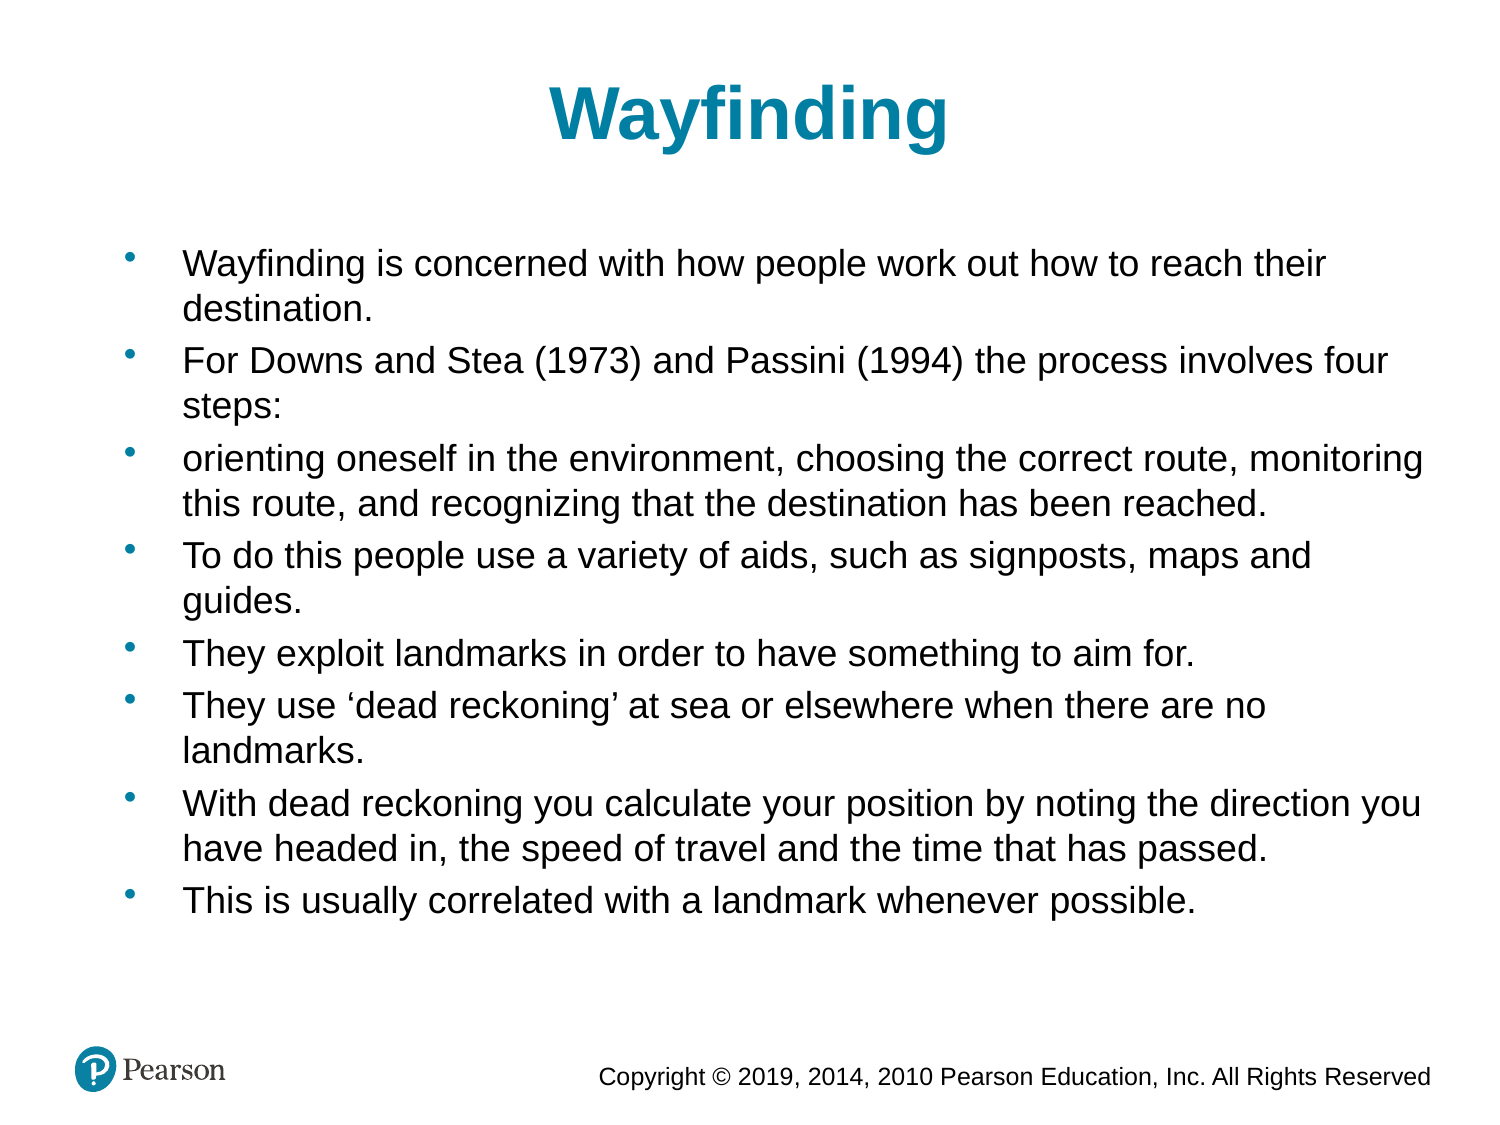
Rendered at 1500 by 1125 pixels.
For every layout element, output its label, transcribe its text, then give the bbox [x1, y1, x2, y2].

list Wayfinding is concerned with how people work out how to reach their destination. For Downs and Stea (1973) and Passini (1994) the process involves four steps: orienting oneself in the environment, choosing the correct route, monitoring this route, and recognizing that the destination has been reached. To do this people use a variety of aids, such as signposts, maps and guides. They exploit landmarks in order to have something to aim for. They use ‘dead reckoning’ at sea or elsewhere when there are no landmarks. With dead reckoning you calculate your position by noting the direction you have headed in, the speed of travel and the time that has passed. This is usually correlated with a landmark whenever possible. [108, 231, 1453, 1030]
title Wayfinding [103, 1, 1397, 219]
